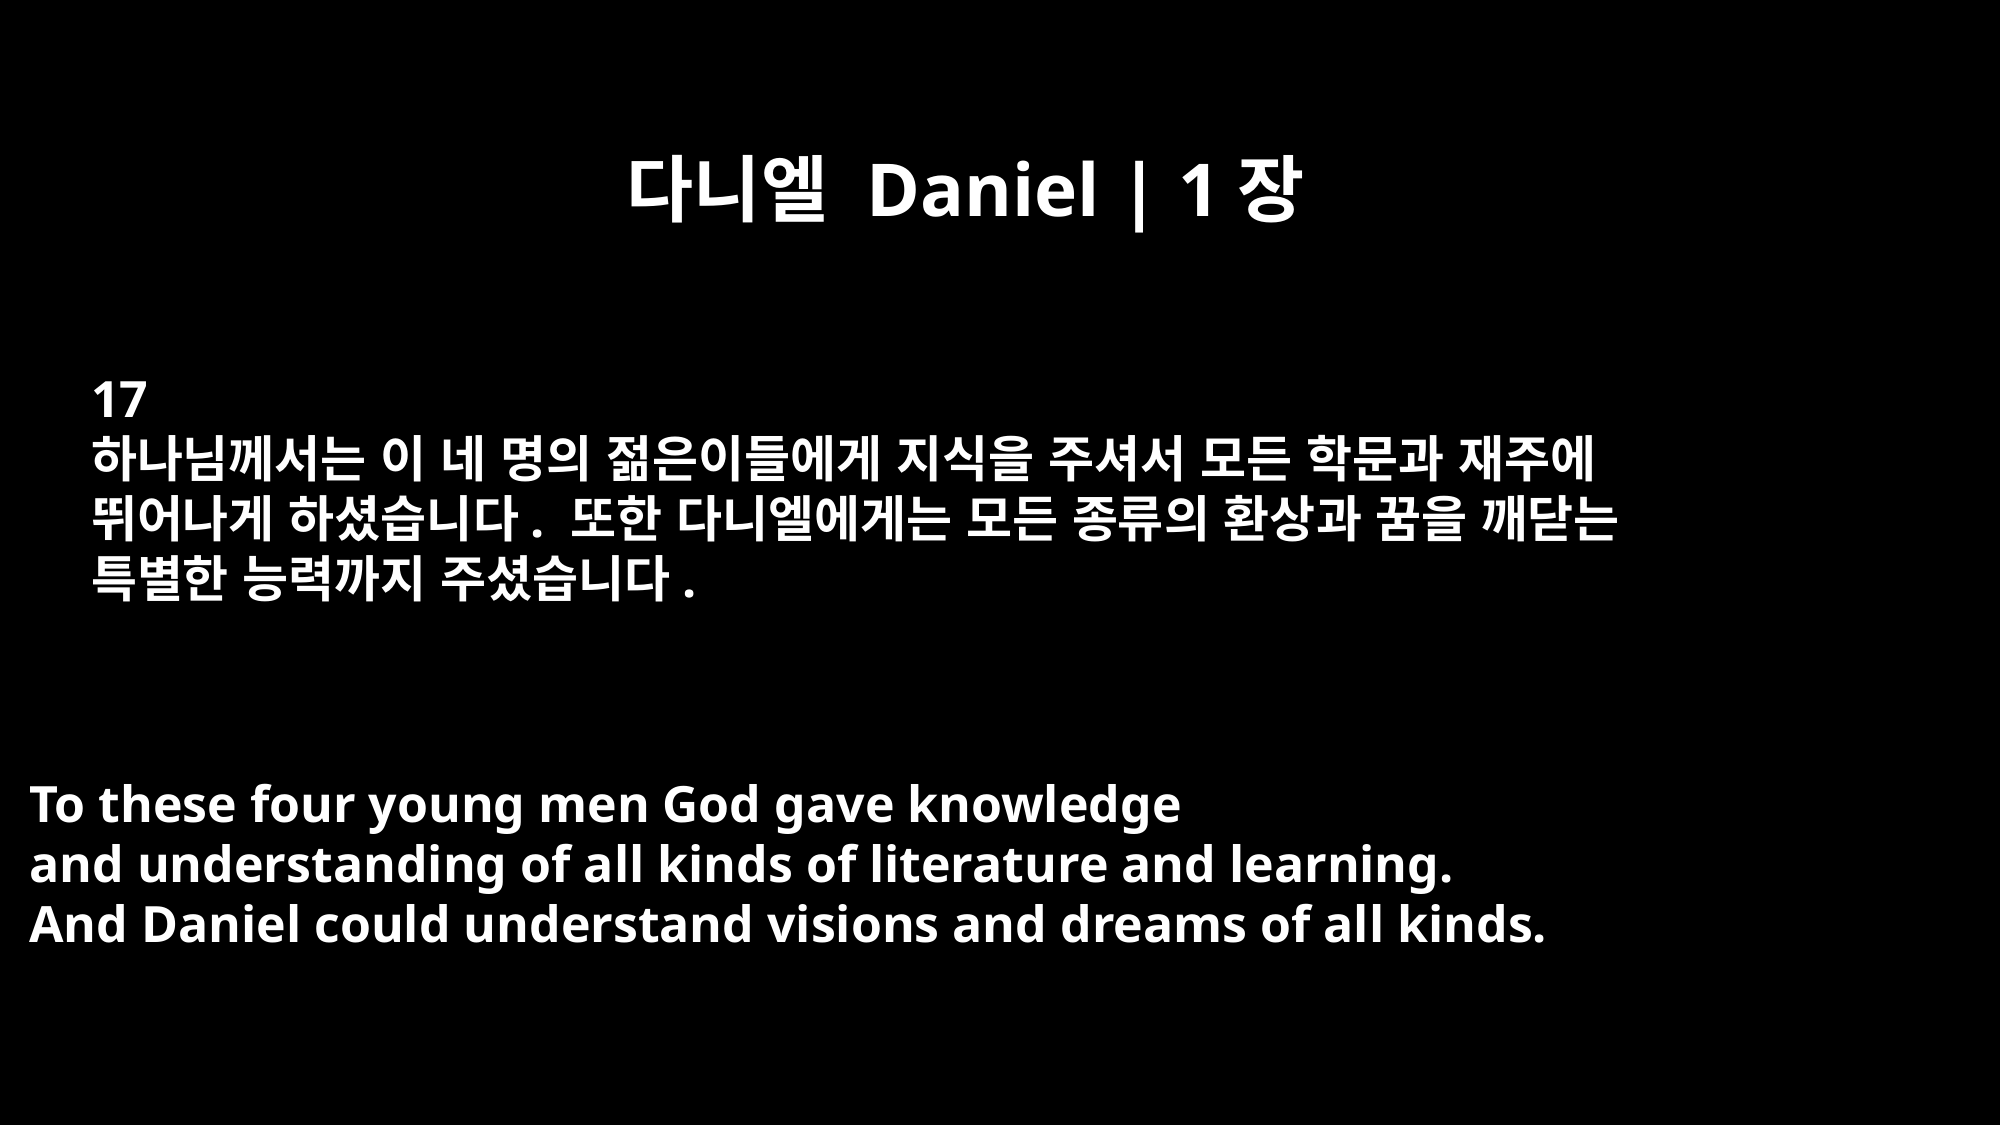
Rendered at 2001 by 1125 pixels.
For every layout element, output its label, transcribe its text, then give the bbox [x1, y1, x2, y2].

text_box To these four young men God gave knowledge and understanding of all kinds of literature and learning. And Daniel could understand visions and dreams of all kinds. [14, 764, 1563, 960]
text_box 다니엘 Daniel | 1장 [611, 136, 1320, 239]
text_box 17 하나님께서는 이 네 명의 젊은이들에게 지식을 주셔서 모든 학문과 재주에 뛰어나게 하셨습니다. 또한 다니엘에게는 모든 종류의 환상과 꿈을 깨닫는 특별한 능력까지 주셨습니다. [76, 359, 1650, 615]
